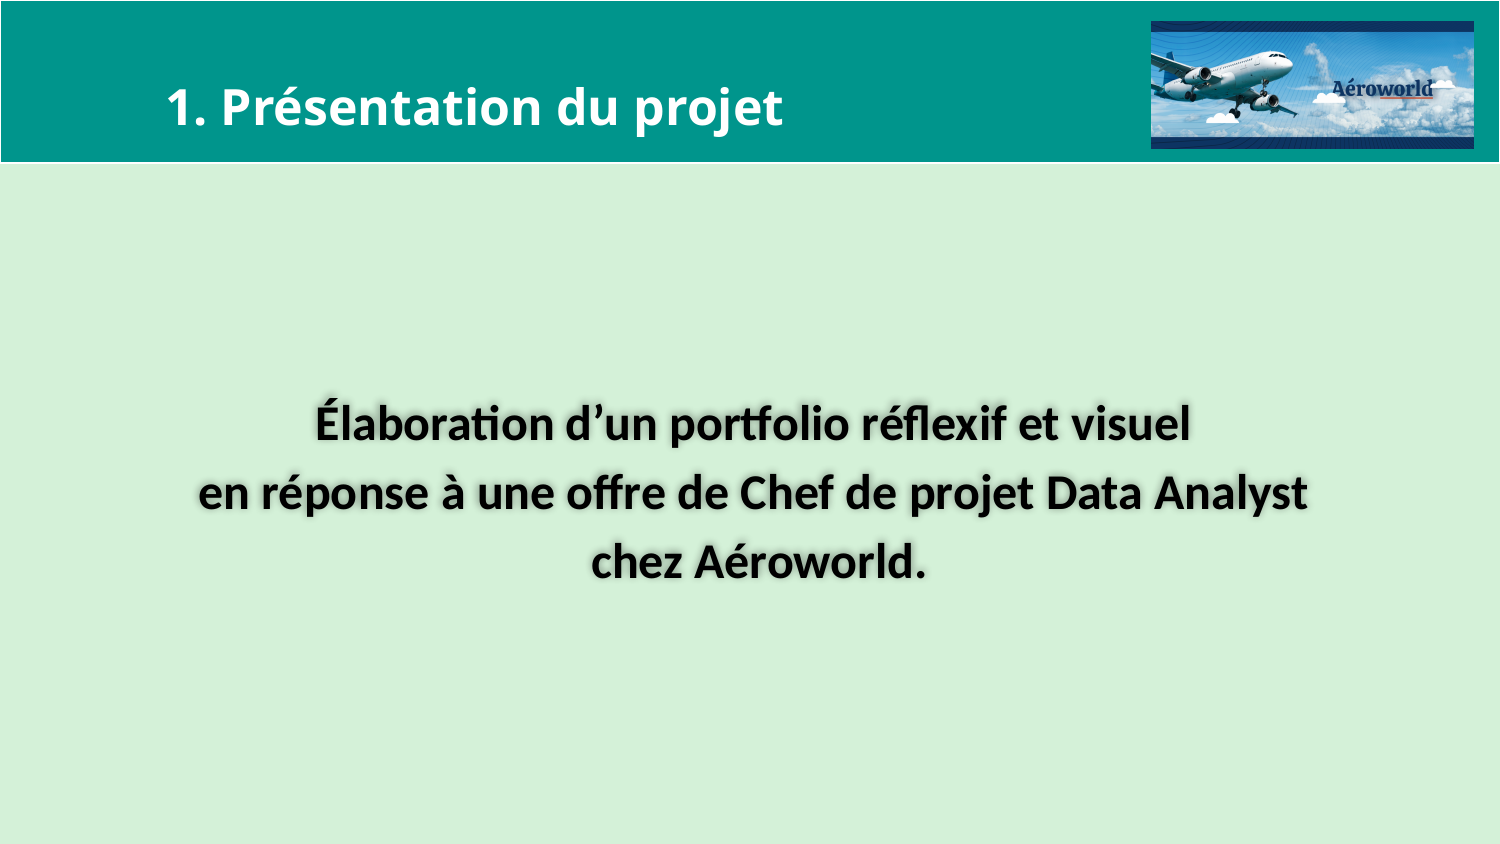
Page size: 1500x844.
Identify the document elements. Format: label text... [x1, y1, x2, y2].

list Élaboration d’un portfolio réflexif et visuel en réponse à une offre de Chef de projet Data Analyst chez Aéroworld. [0, 169, 1500, 731]
picture [1151, 20, 1474, 149]
text_box 1. Présentation du projet [0, 0, 1500, 163]
